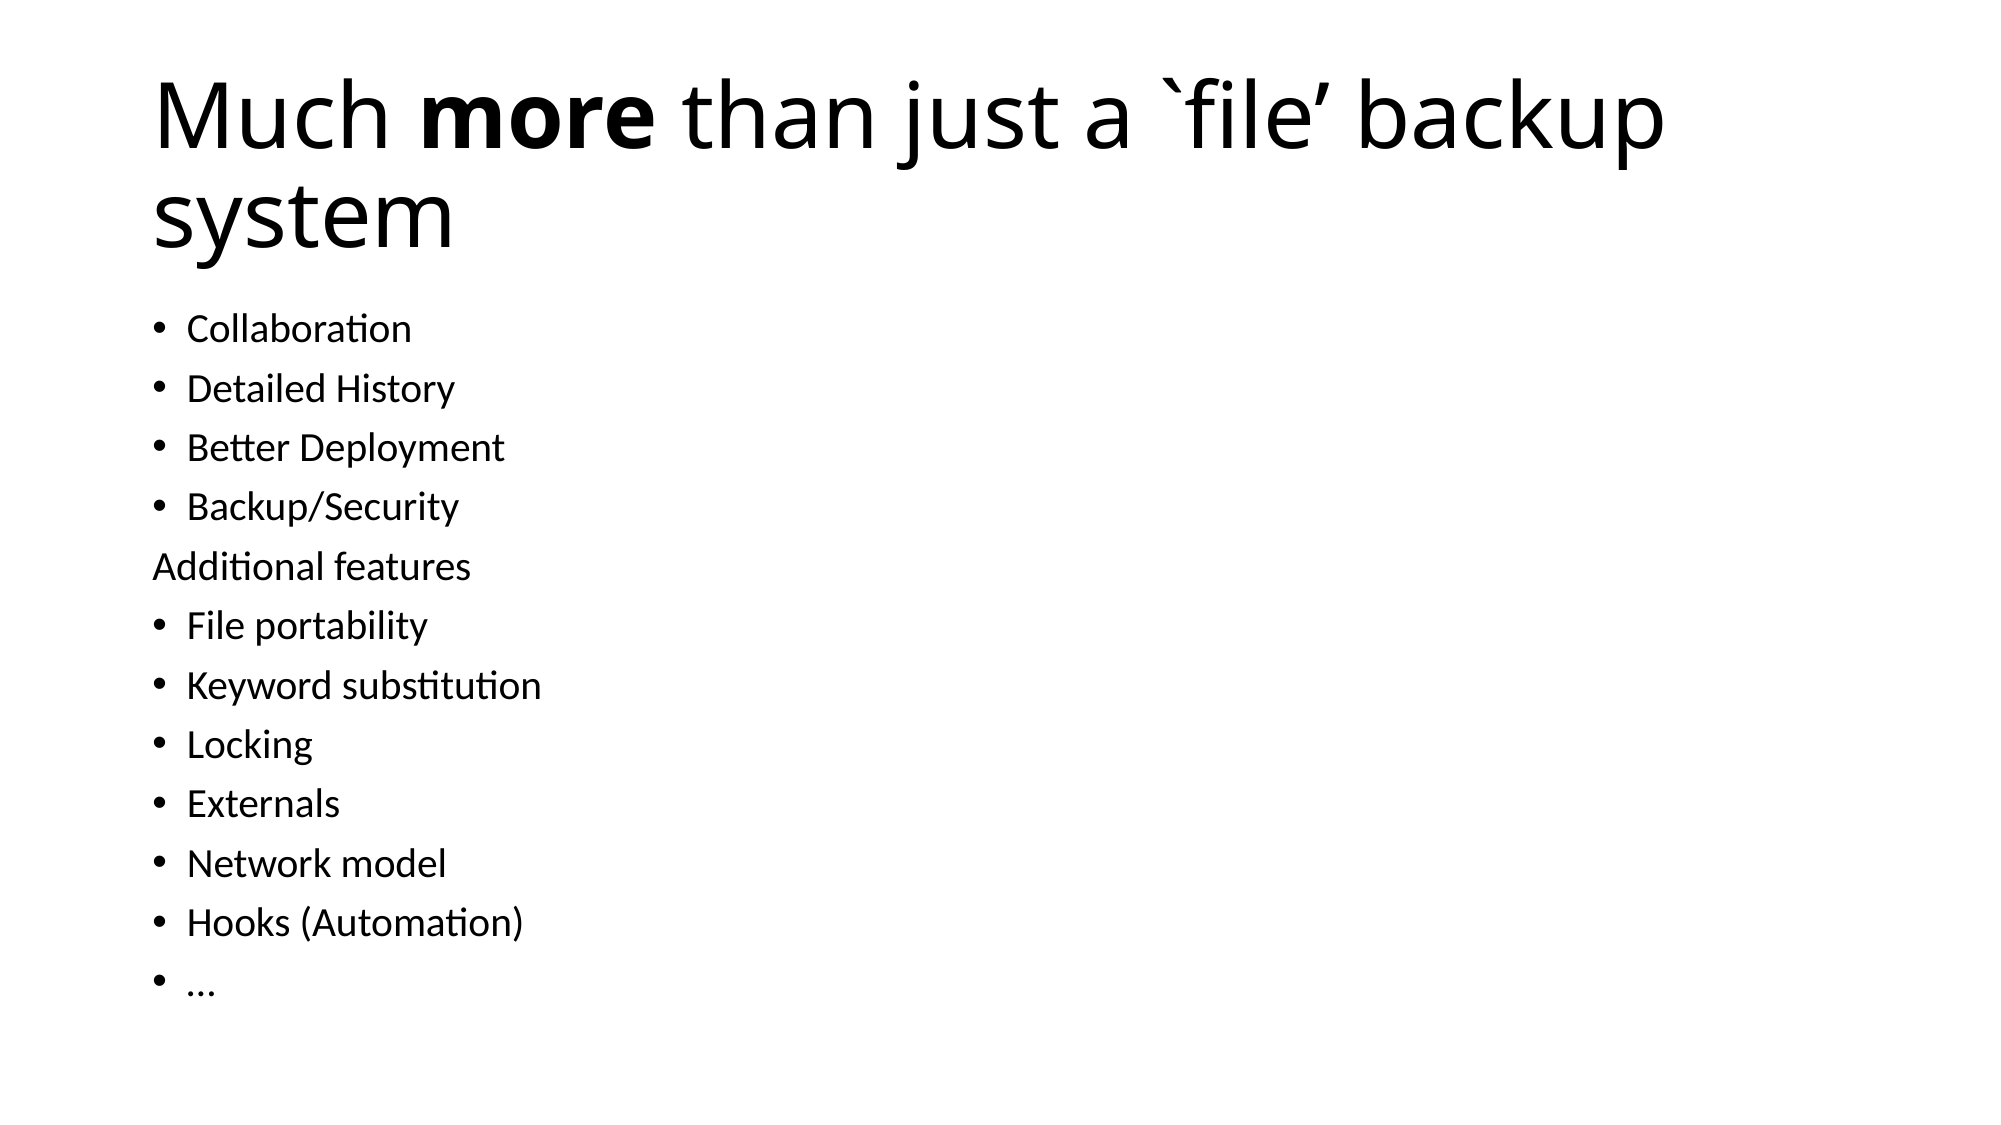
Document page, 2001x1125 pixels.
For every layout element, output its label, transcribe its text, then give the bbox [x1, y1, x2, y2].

list Collaboration Detailed History Better Deployment Backup/Security Additional features File portability Keyword substitution Locking Externals Network model Hooks (Automation) … [137, 299, 1863, 1014]
title Much more than just a `file’ backup system [137, 59, 1863, 278]
